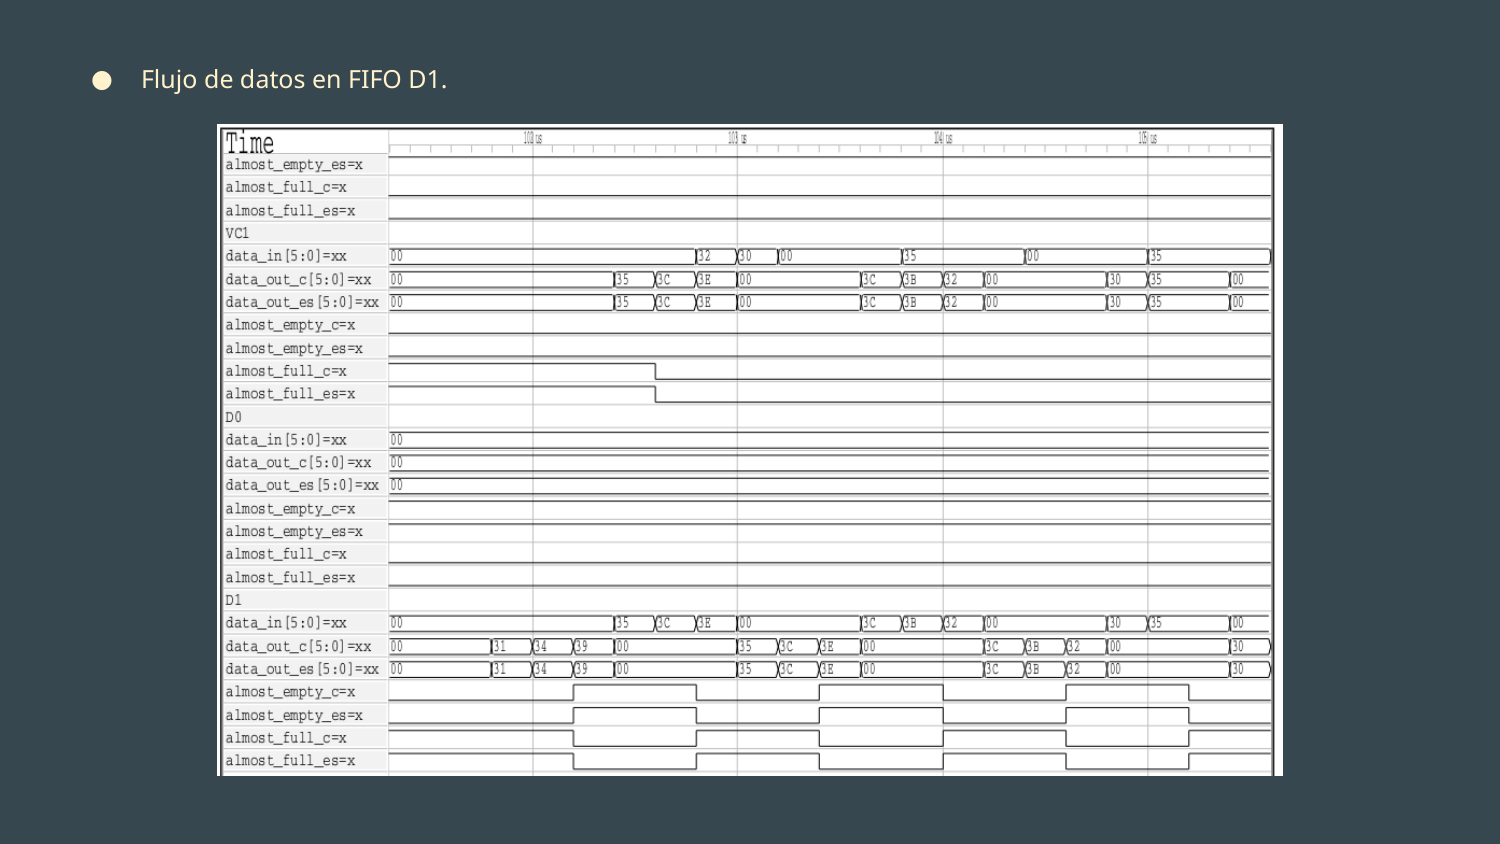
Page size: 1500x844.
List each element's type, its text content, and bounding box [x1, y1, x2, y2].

picture [217, 124, 1283, 777]
title Flujo de datos en FIFO D1. [51, 48, 1449, 143]
